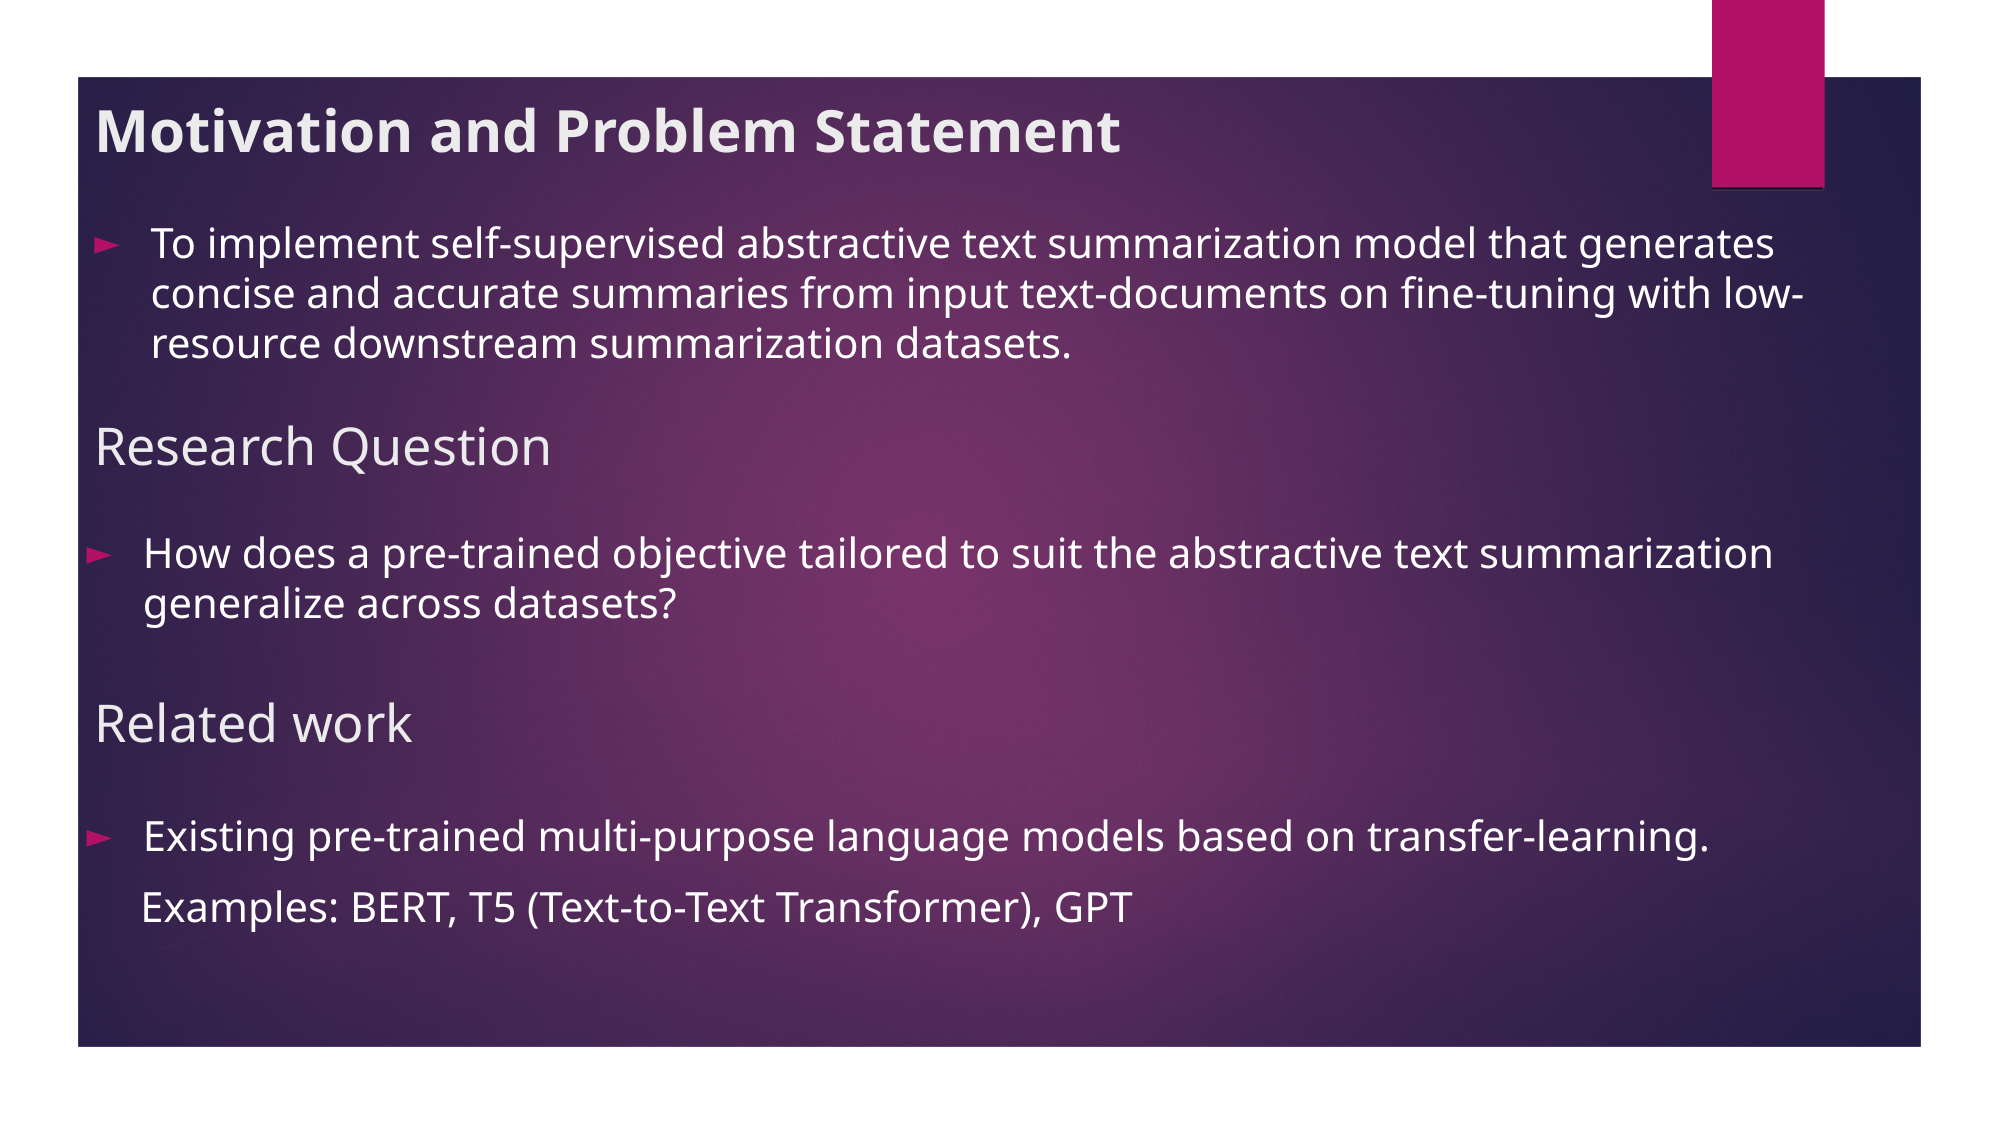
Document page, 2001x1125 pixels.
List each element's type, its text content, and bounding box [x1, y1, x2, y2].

text_box Research Question [79, 387, 1487, 484]
text_box Related work [79, 663, 1487, 760]
picture [79, 78, 1920, 1046]
text_box How does a pre-trained objective tailored to suit the abstractive text summarization generalize across datasets? [71, 519, 1898, 663]
text_box Existing pre-trained multi-purpose language models based on transfer-learning. Examples: BERT, T5 (Text-to-Text Transformer), GPT [71, 802, 1898, 946]
title Motivation and Problem Statement [79, 75, 1487, 172]
subtitle To implement self-supervised abstractive text summarization model that generates concise and accurate summaries from input text-documents on fine-tuning with low-resource downstream summarization datasets. [79, 208, 1890, 399]
